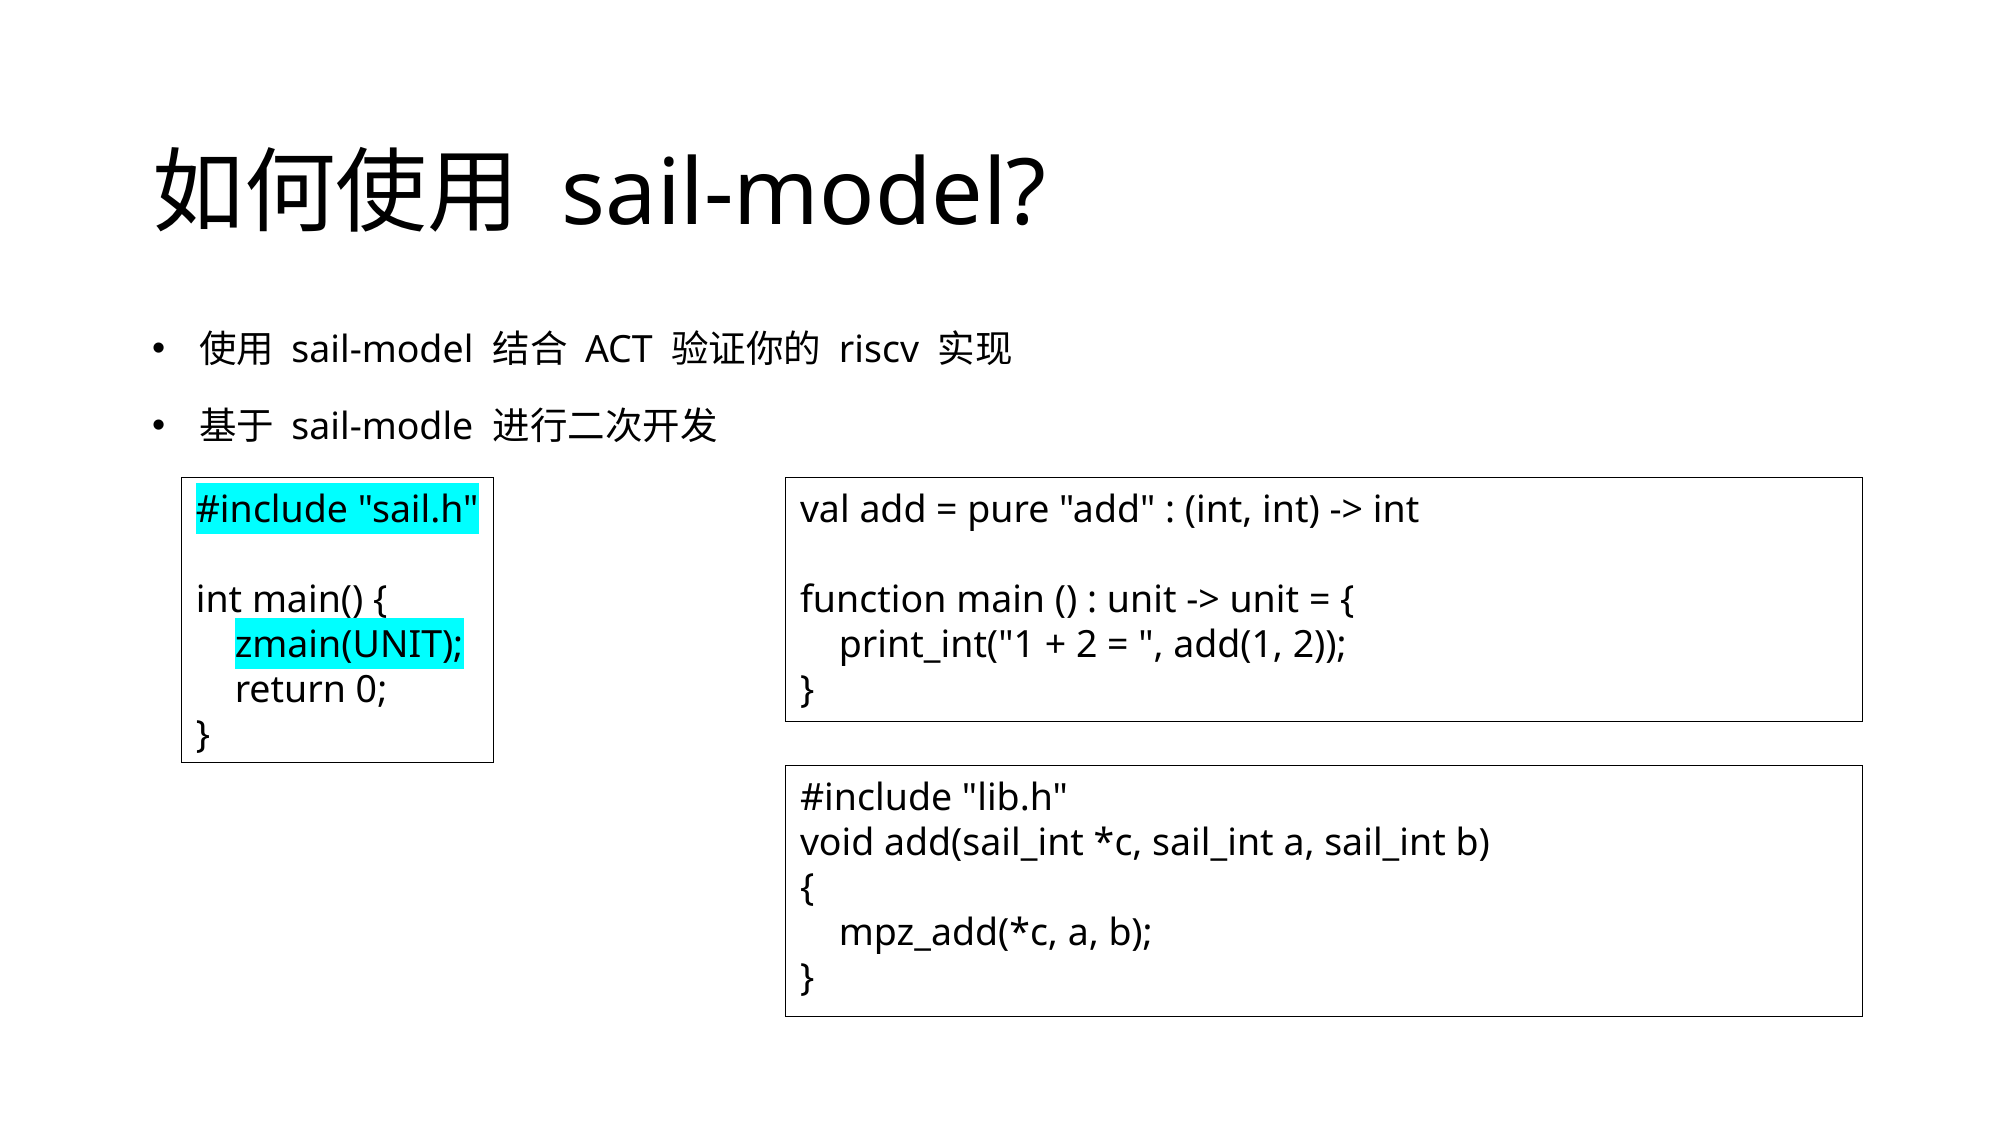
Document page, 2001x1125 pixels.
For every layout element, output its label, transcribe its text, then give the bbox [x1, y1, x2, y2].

text_box #include "lib.h" void add(sail_int *c, sail_int a, sail_int b) { mpz_add(*c, a, b); } [785, 765, 1863, 1017]
text_box 使用 sail-model 结合 ACT 验证你的 riscv 实现 基于 sail-modle 进行二次开发 [137, 286, 1067, 447]
title 如何使用 sail-model? [137, 85, 1863, 304]
text_box val add = pure "add" : (int, int) -> int function main () : unit -> unit = { print_int("1 + 2 = ", add(1, 2)); } [785, 477, 1863, 722]
text_box #include "sail.h" int main() { zmain(UNIT); return 0; } [181, 477, 494, 763]
